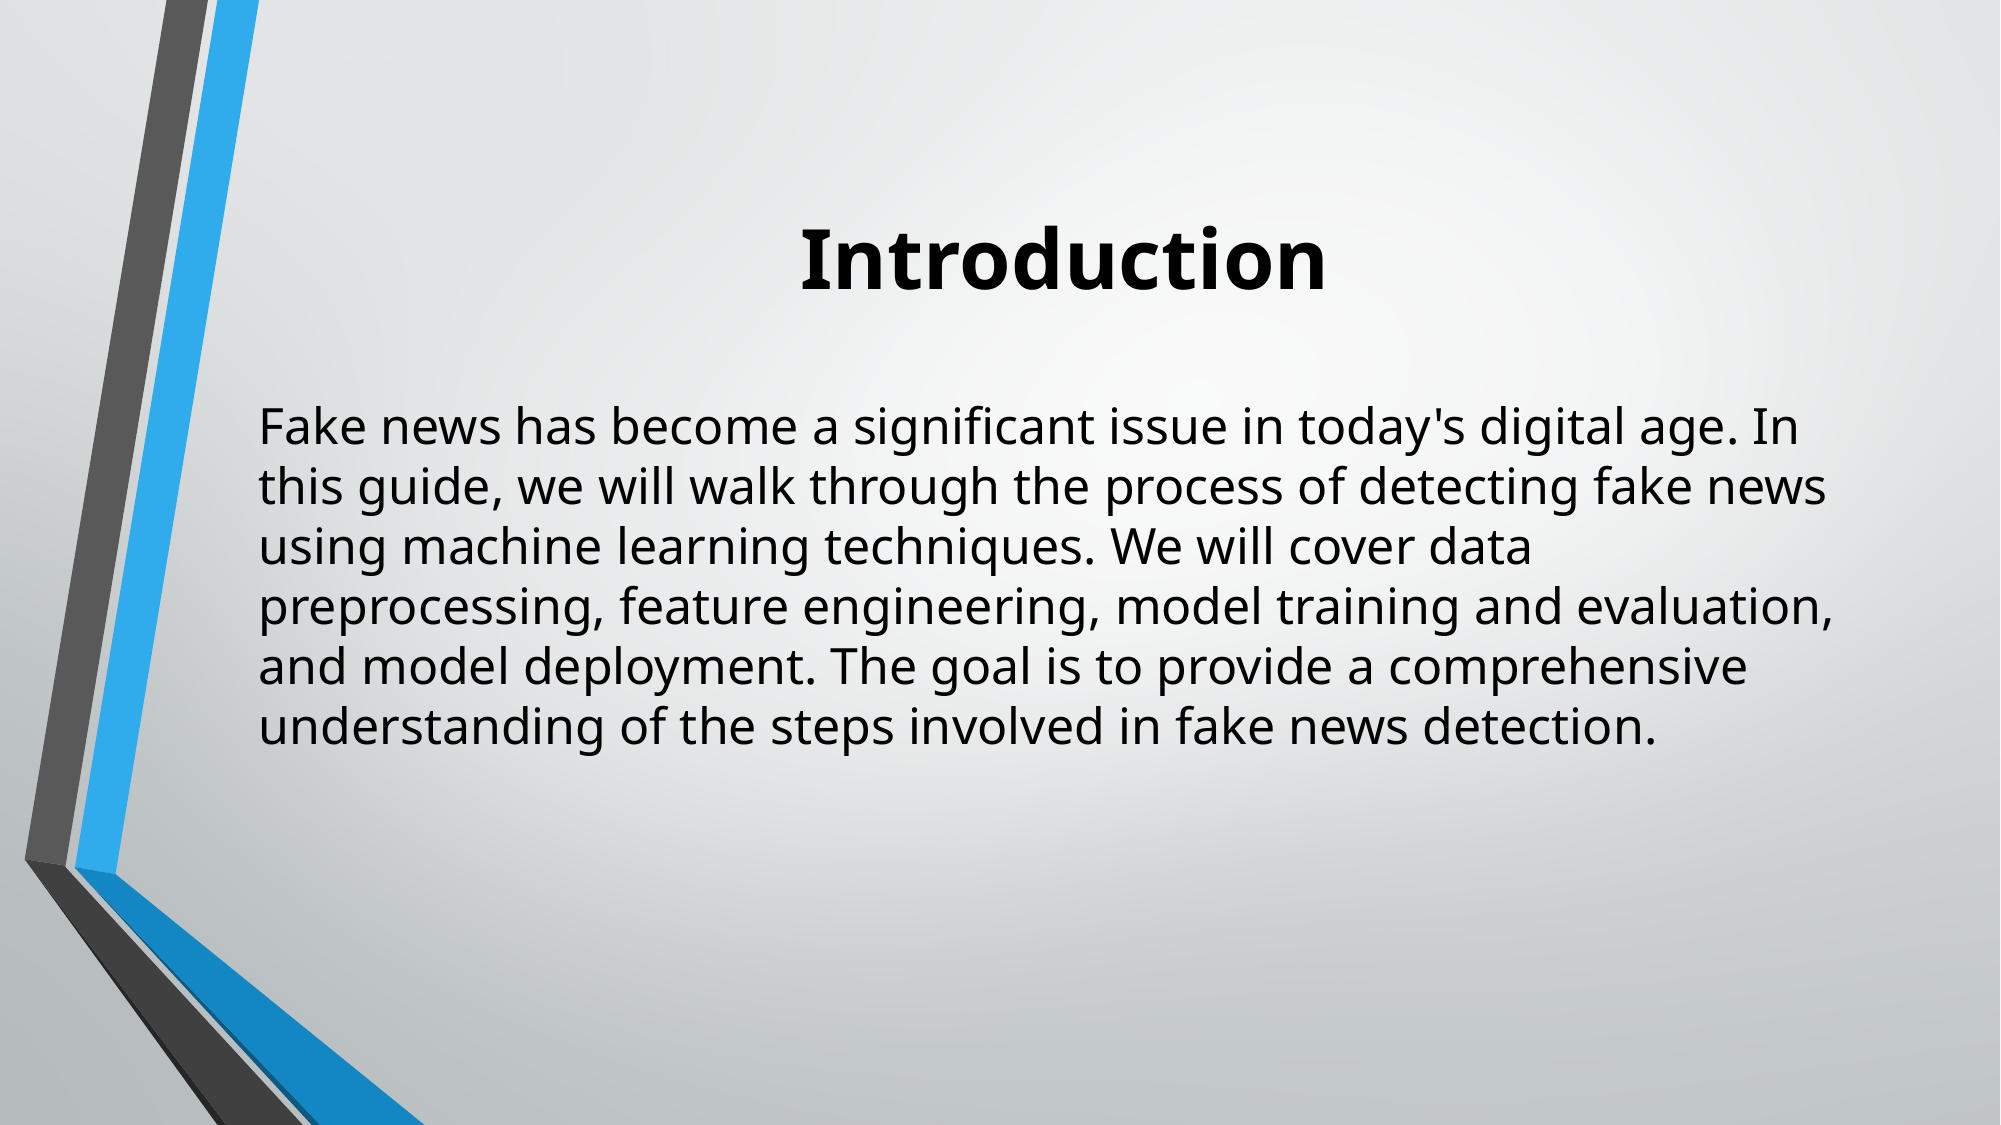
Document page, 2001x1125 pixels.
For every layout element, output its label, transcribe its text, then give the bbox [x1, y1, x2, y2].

list Fake news has become a significant issue in today's digital age. In this guide, we will walk through the process of detecting fake news using machine learning techniques. We will cover data preprocessing, feature engineering, model training and evaluation, and model deployment. The goal is to provide a comprehensive understanding of the steps involved in fake news detection. [243, 318, 1887, 831]
title Introduction [243, 112, 1887, 318]
